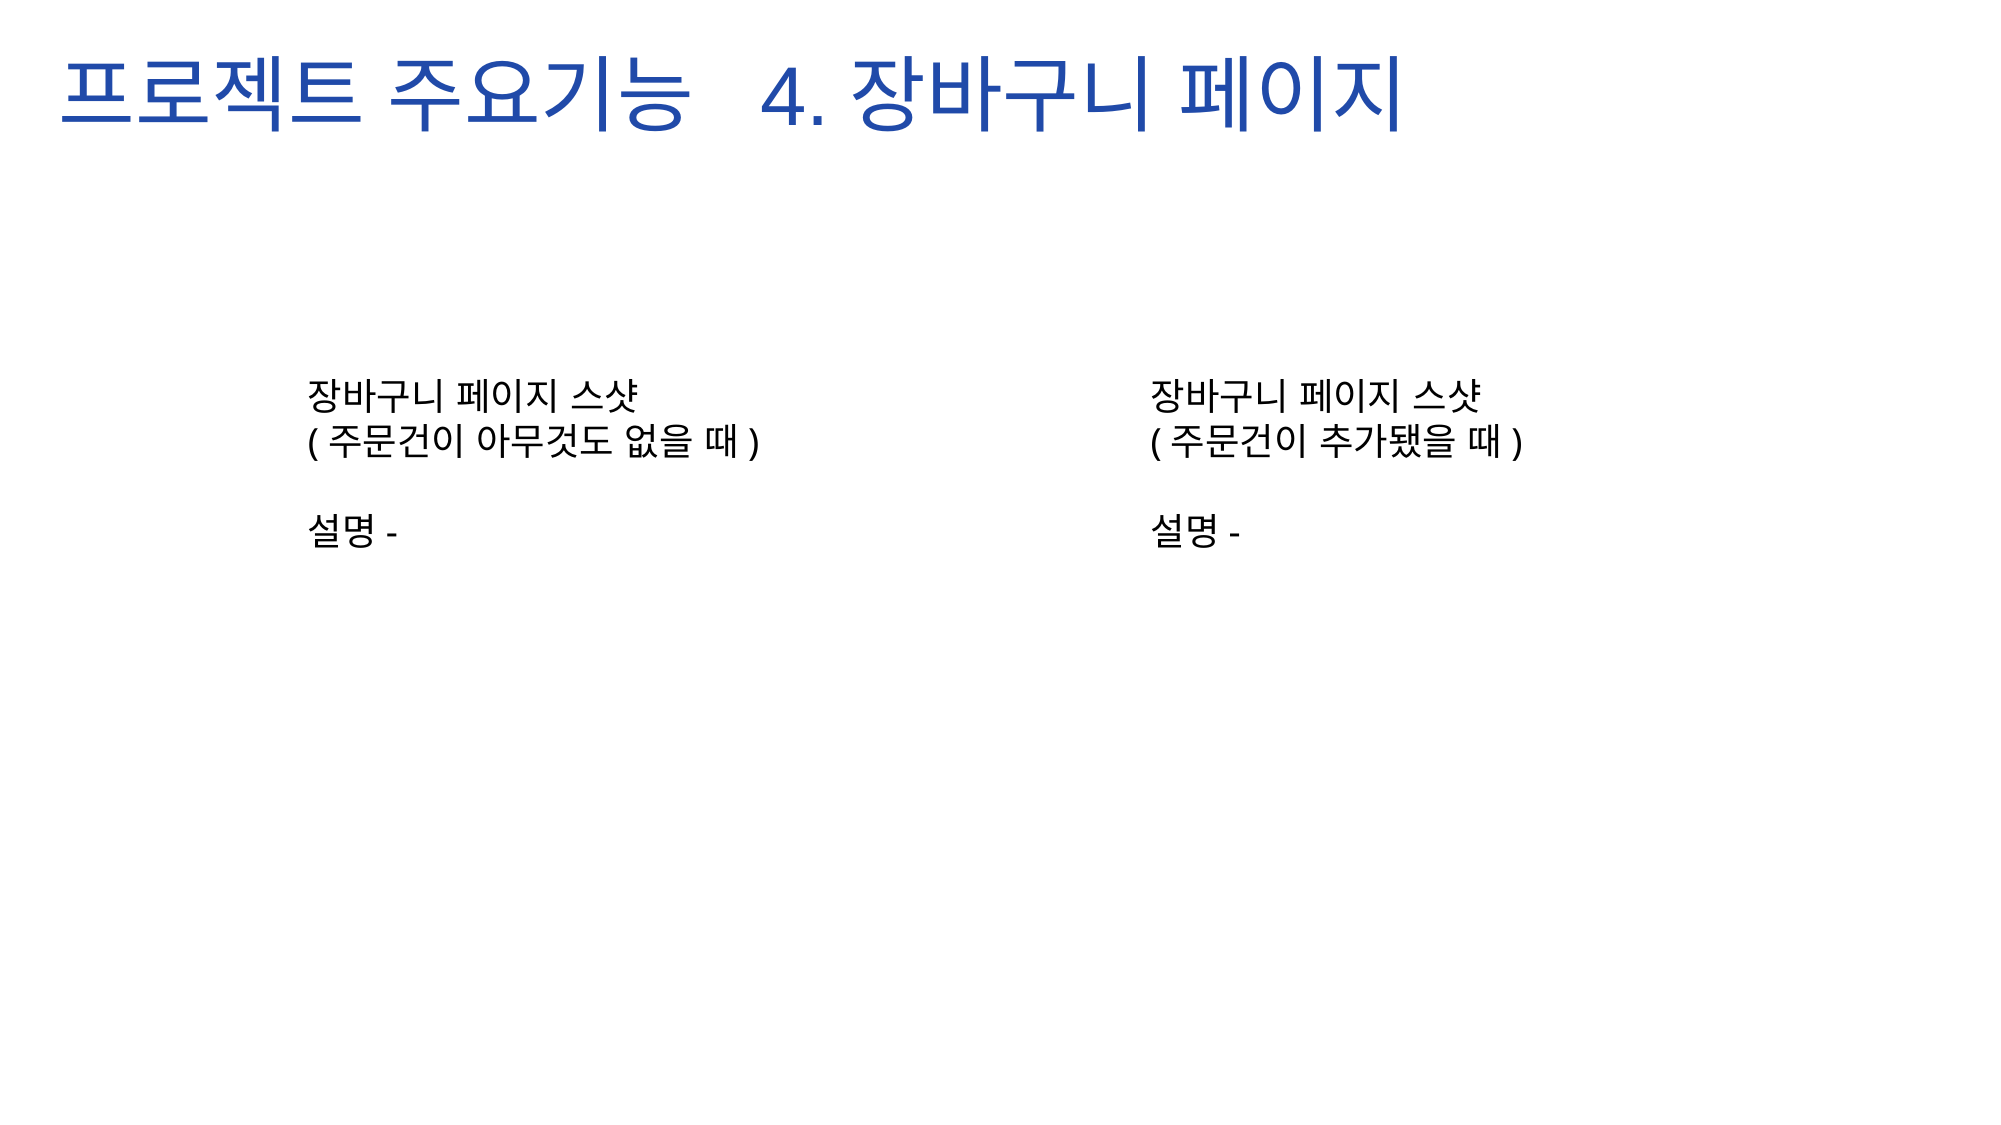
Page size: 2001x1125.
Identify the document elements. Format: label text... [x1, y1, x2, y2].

text_box 장바구니 페이지 스샷 (주문건이 추가됐을 때) 설명- [1135, 365, 1538, 561]
text_box 프로젝트 주요기능 4.장바구니 페이지 [0, 25, 1557, 143]
text_box 장바구니 페이지 스샷 (주문건이 아무것도 없을 때) 설명- [293, 365, 785, 561]
